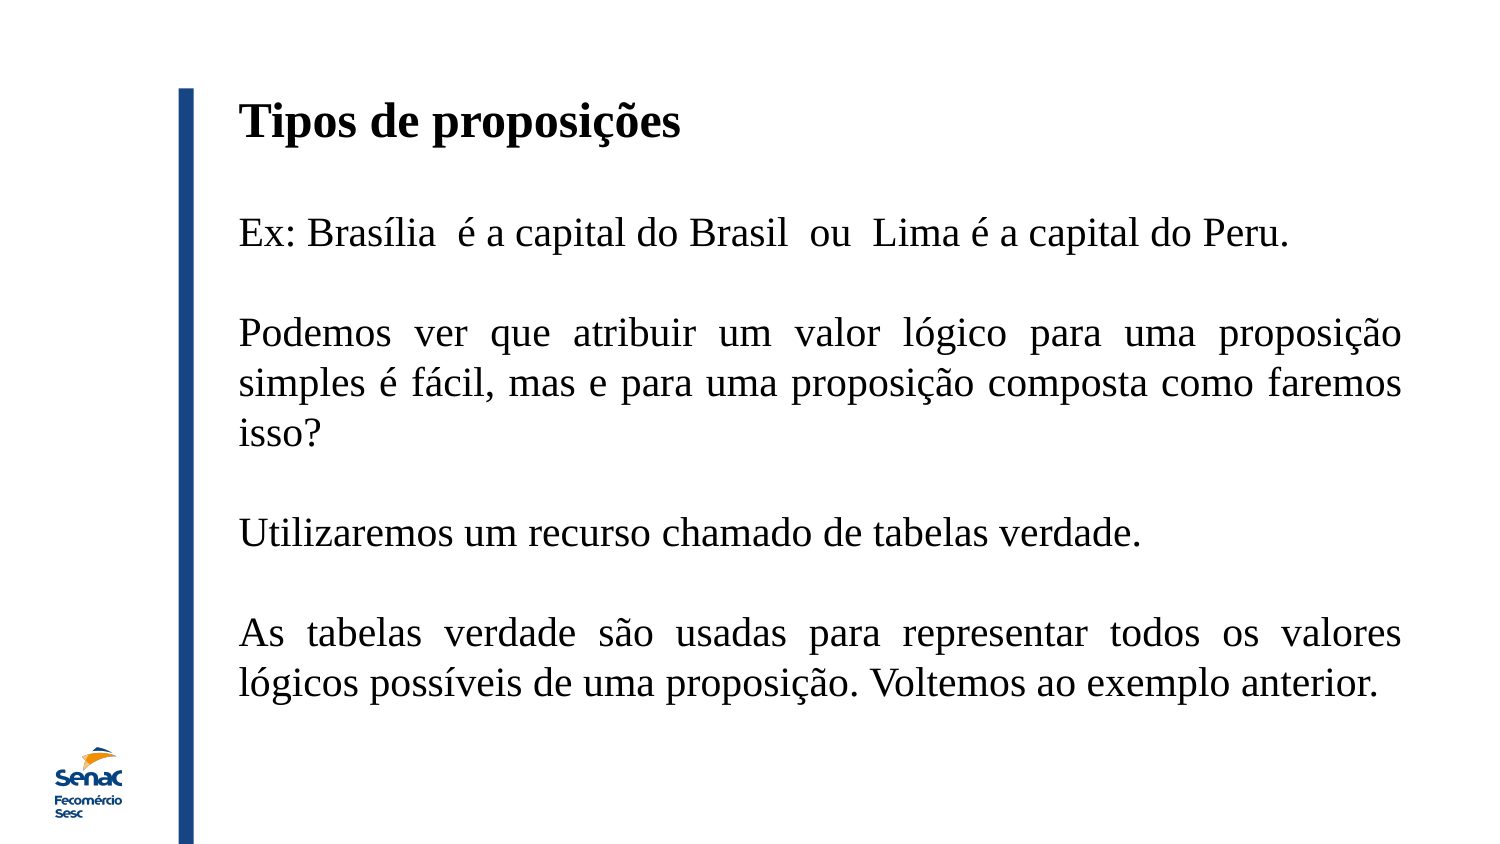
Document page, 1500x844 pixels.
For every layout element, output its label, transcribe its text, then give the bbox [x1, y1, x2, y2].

text_box Ex: Brasília é a capital do Brasil ou Lima é a capital do Peru. Podemos ver que atribuir um valor lógico para uma proposição simples é fácil, mas e para uma proposição composta como faremos isso? Utilizaremos um recurso chamado de tabelas verdade. As tabelas verdade são usadas para representar todos os valores lógicos possíveis de uma proposição. Voltemos ao exemplo anterior. [223, 196, 1419, 713]
text_box Tipos de proposições [223, 79, 1500, 155]
picture [55, 747, 122, 818]
